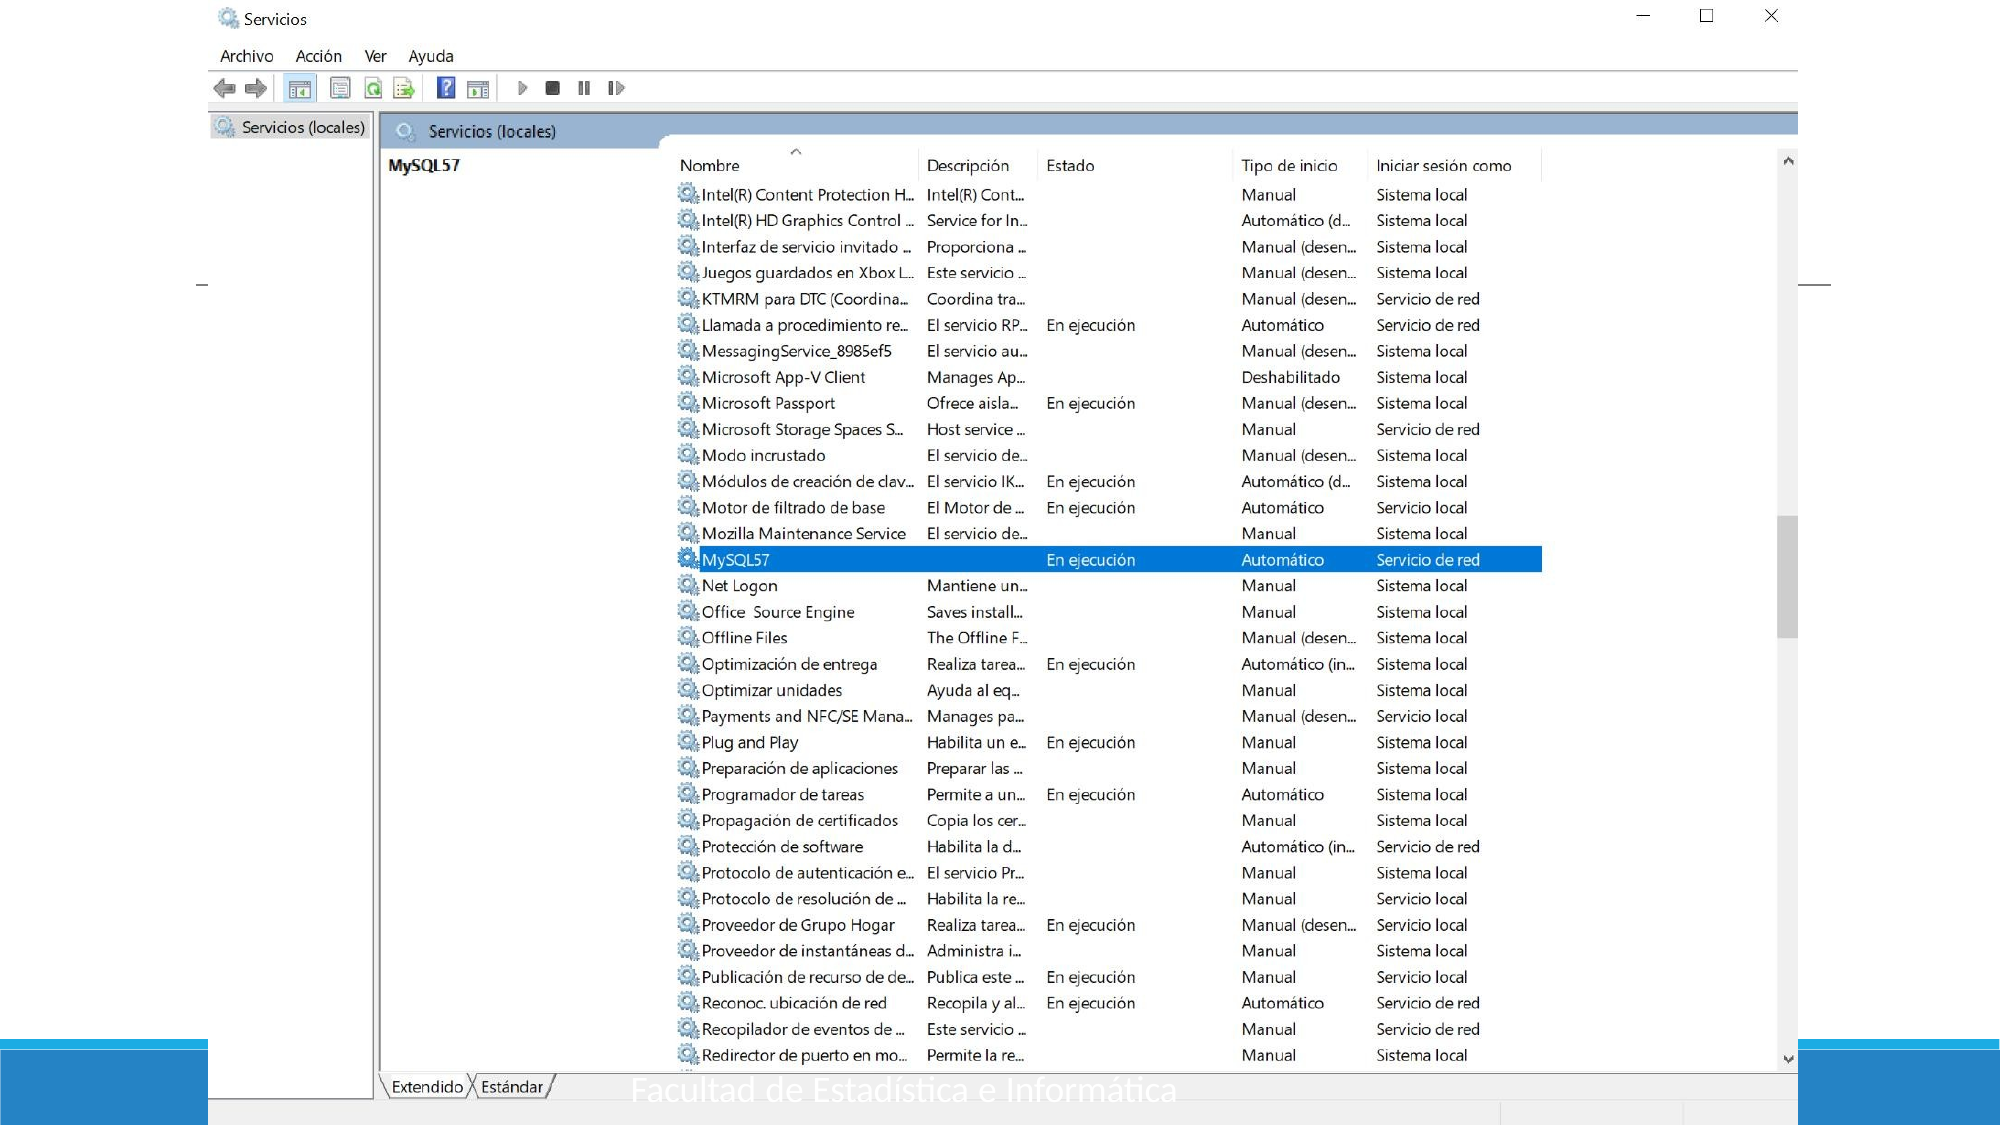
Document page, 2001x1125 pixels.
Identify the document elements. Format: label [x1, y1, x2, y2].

picture [208, 0, 1798, 1125]
